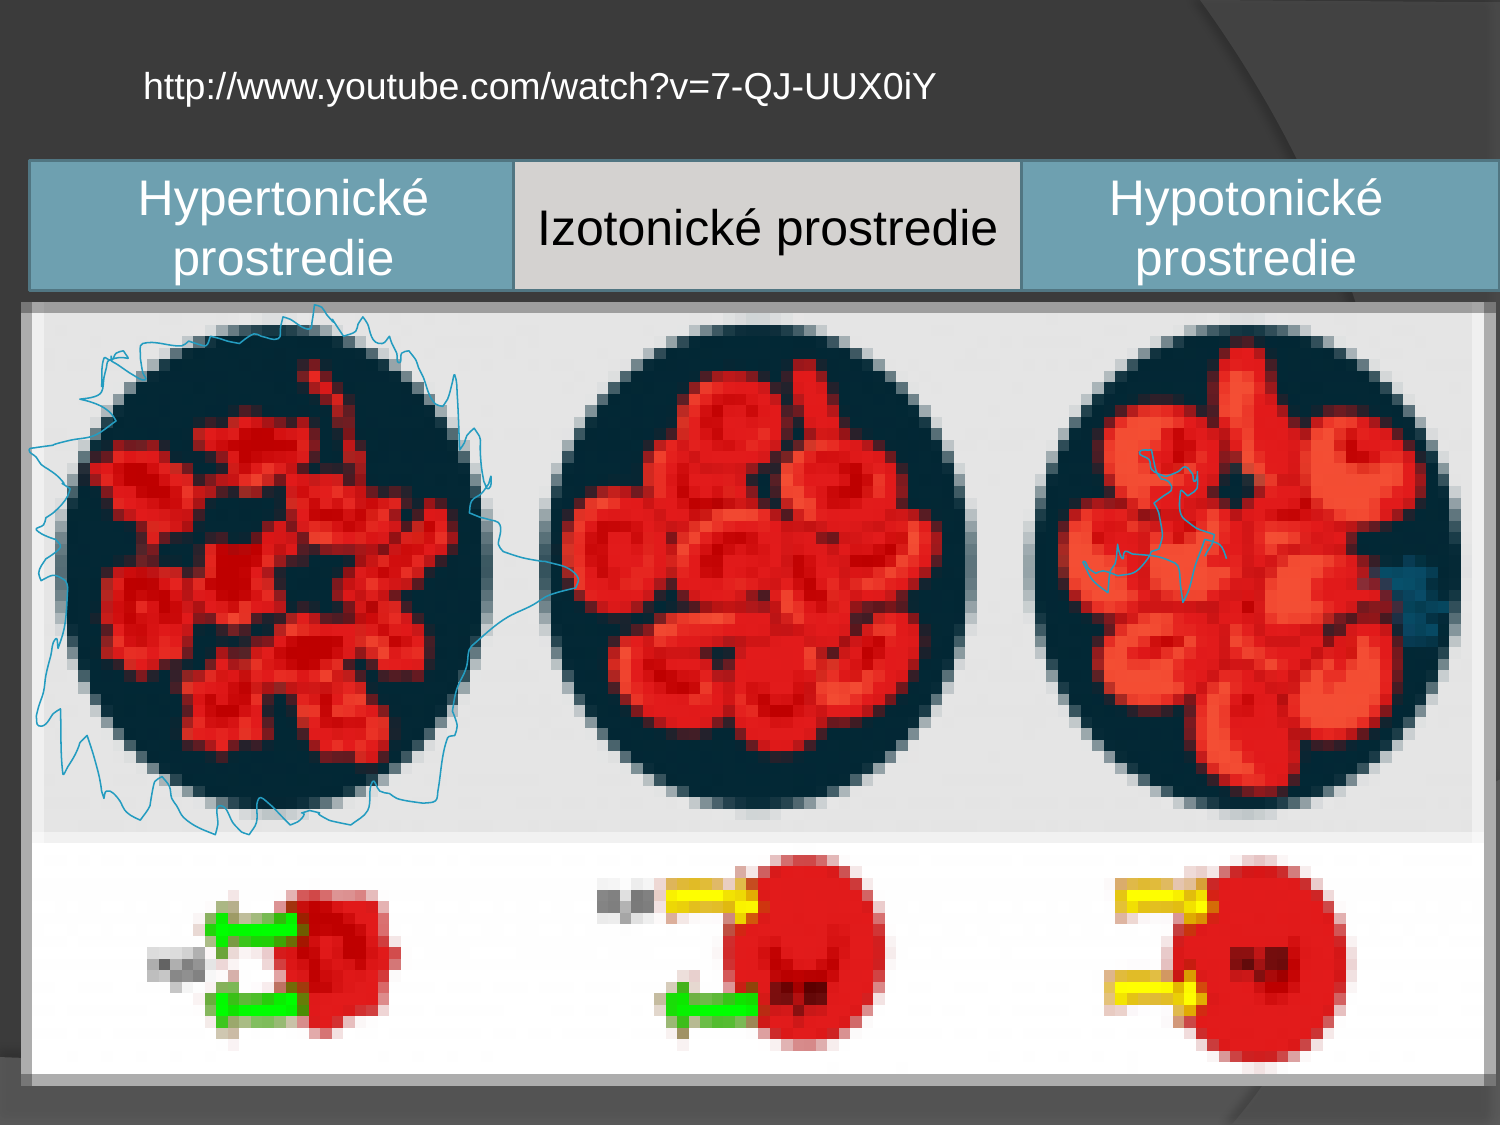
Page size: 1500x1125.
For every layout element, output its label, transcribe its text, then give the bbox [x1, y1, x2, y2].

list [21, 302, 1496, 1086]
text_box Hypertonické prostredie [28, 159, 512, 292]
text_box Hypotonické prostredie [1023, 159, 1500, 292]
text_box Izotonické prostredie [512, 159, 1023, 292]
text_box http://www.youtube.com/watch?v=7-QJ-UUX0iY [128, 54, 953, 115]
